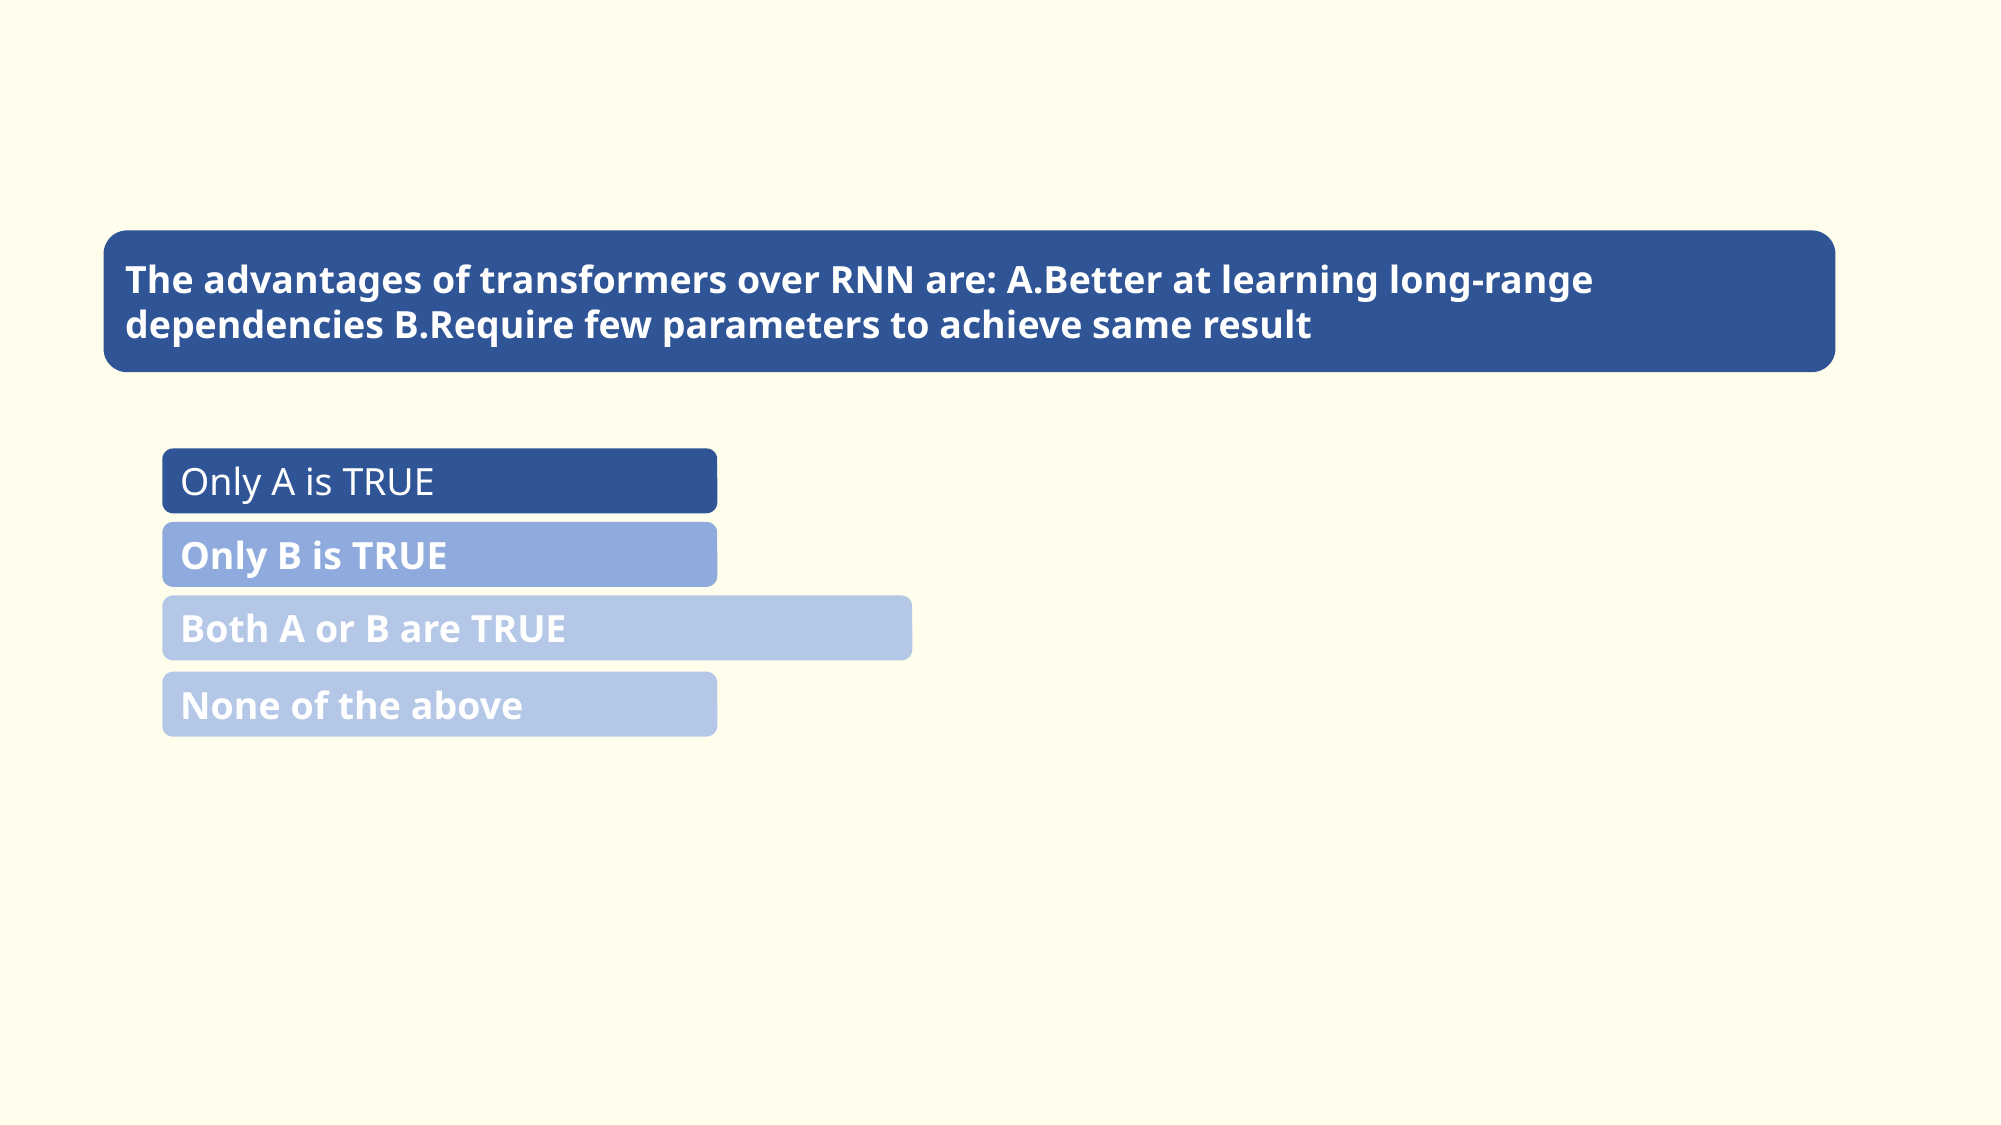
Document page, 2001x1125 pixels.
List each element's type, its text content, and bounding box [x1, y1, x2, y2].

text_box Only A is TRUE [161, 447, 719, 515]
text_box None of the above [161, 670, 719, 738]
text_box Both A or B are TRUE [161, 594, 914, 662]
text_box Only B is TRUE [161, 520, 719, 588]
text_box The advantages of transformers over RNN are: A.Better at learning long-range dependencies B.Require few parameters to achieve same result [102, 229, 1837, 374]
